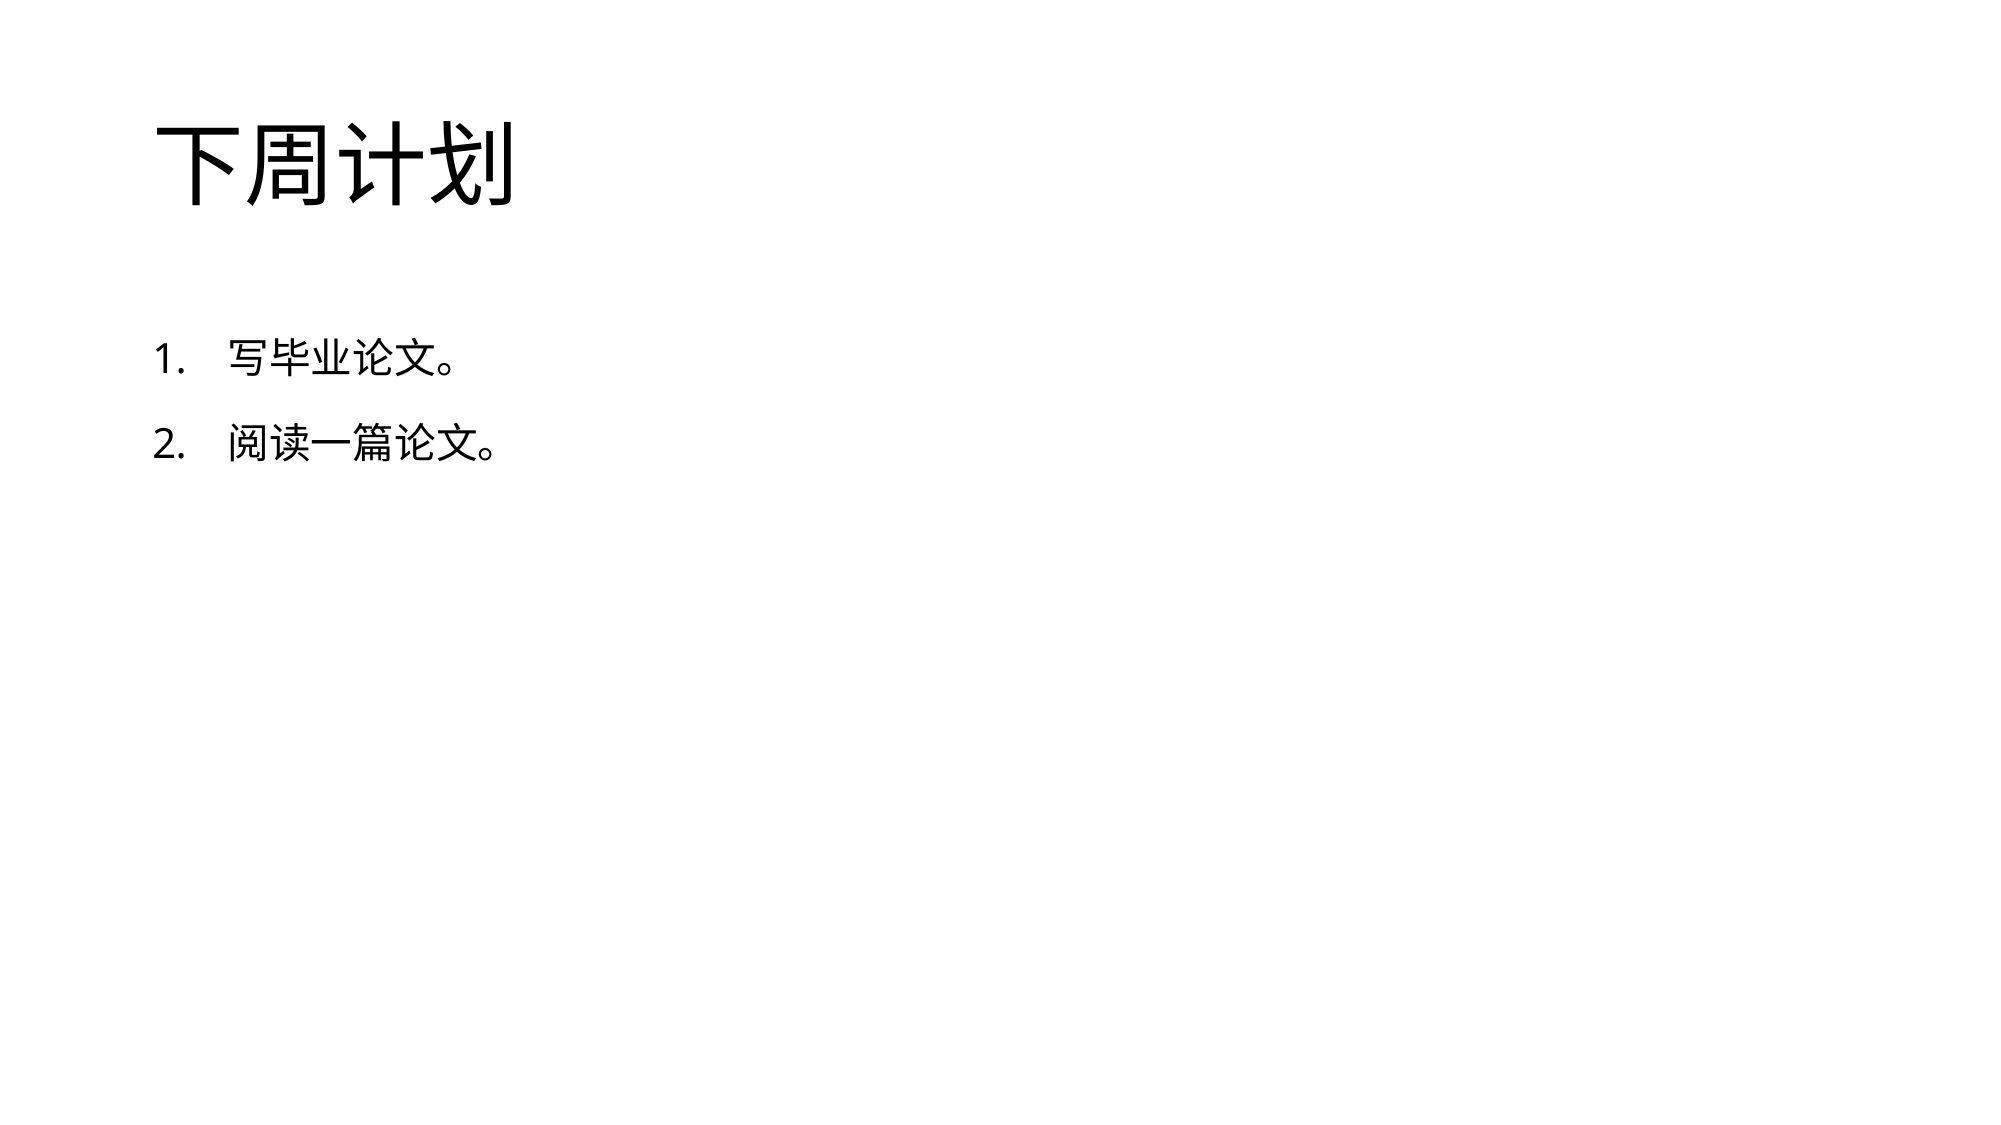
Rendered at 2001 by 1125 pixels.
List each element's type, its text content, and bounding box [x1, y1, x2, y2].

title 下周计划 [137, 59, 1863, 278]
list 写毕业论文。 阅读一篇论文。 [137, 299, 1863, 1014]
